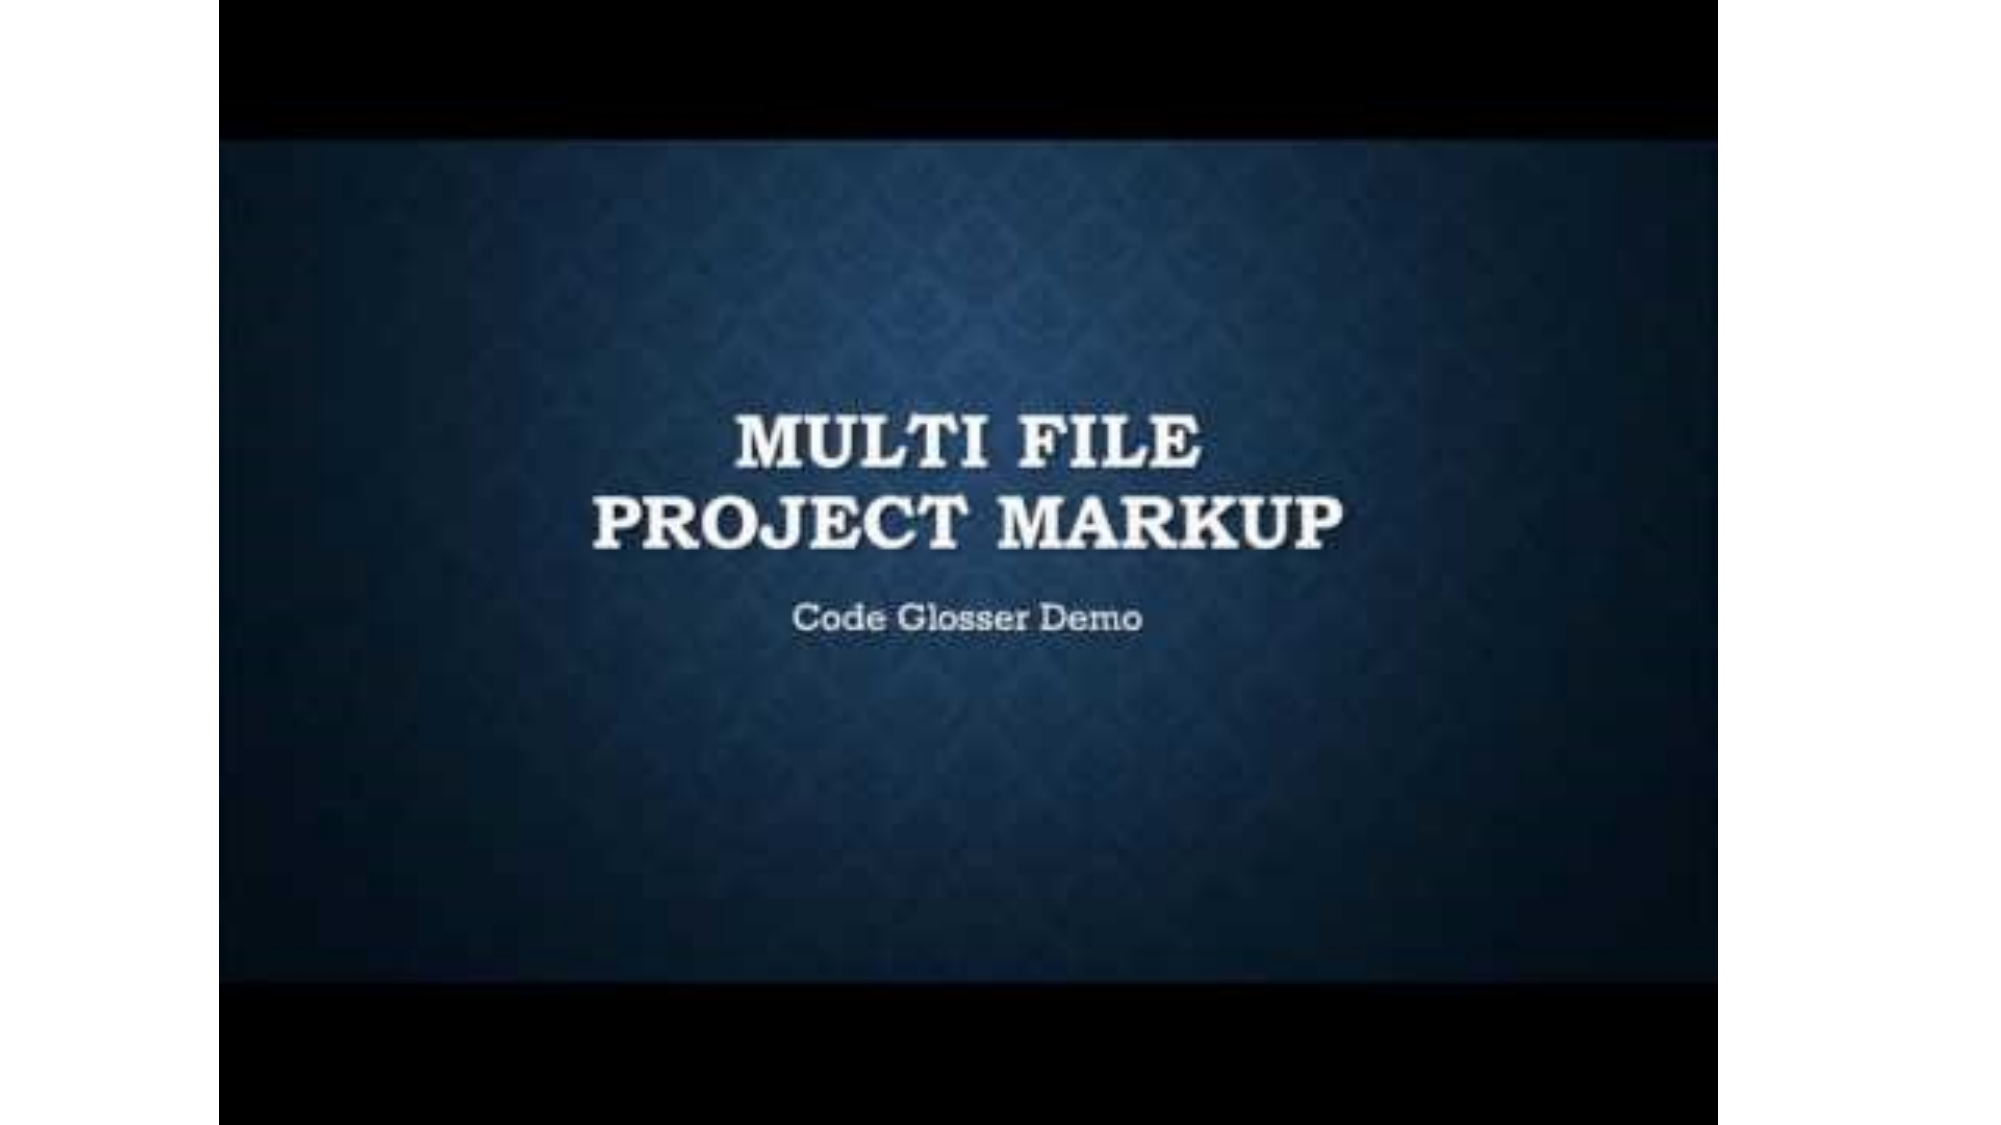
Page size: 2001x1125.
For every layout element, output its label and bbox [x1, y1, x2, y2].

text_box [218, 0, 1719, 1125]
